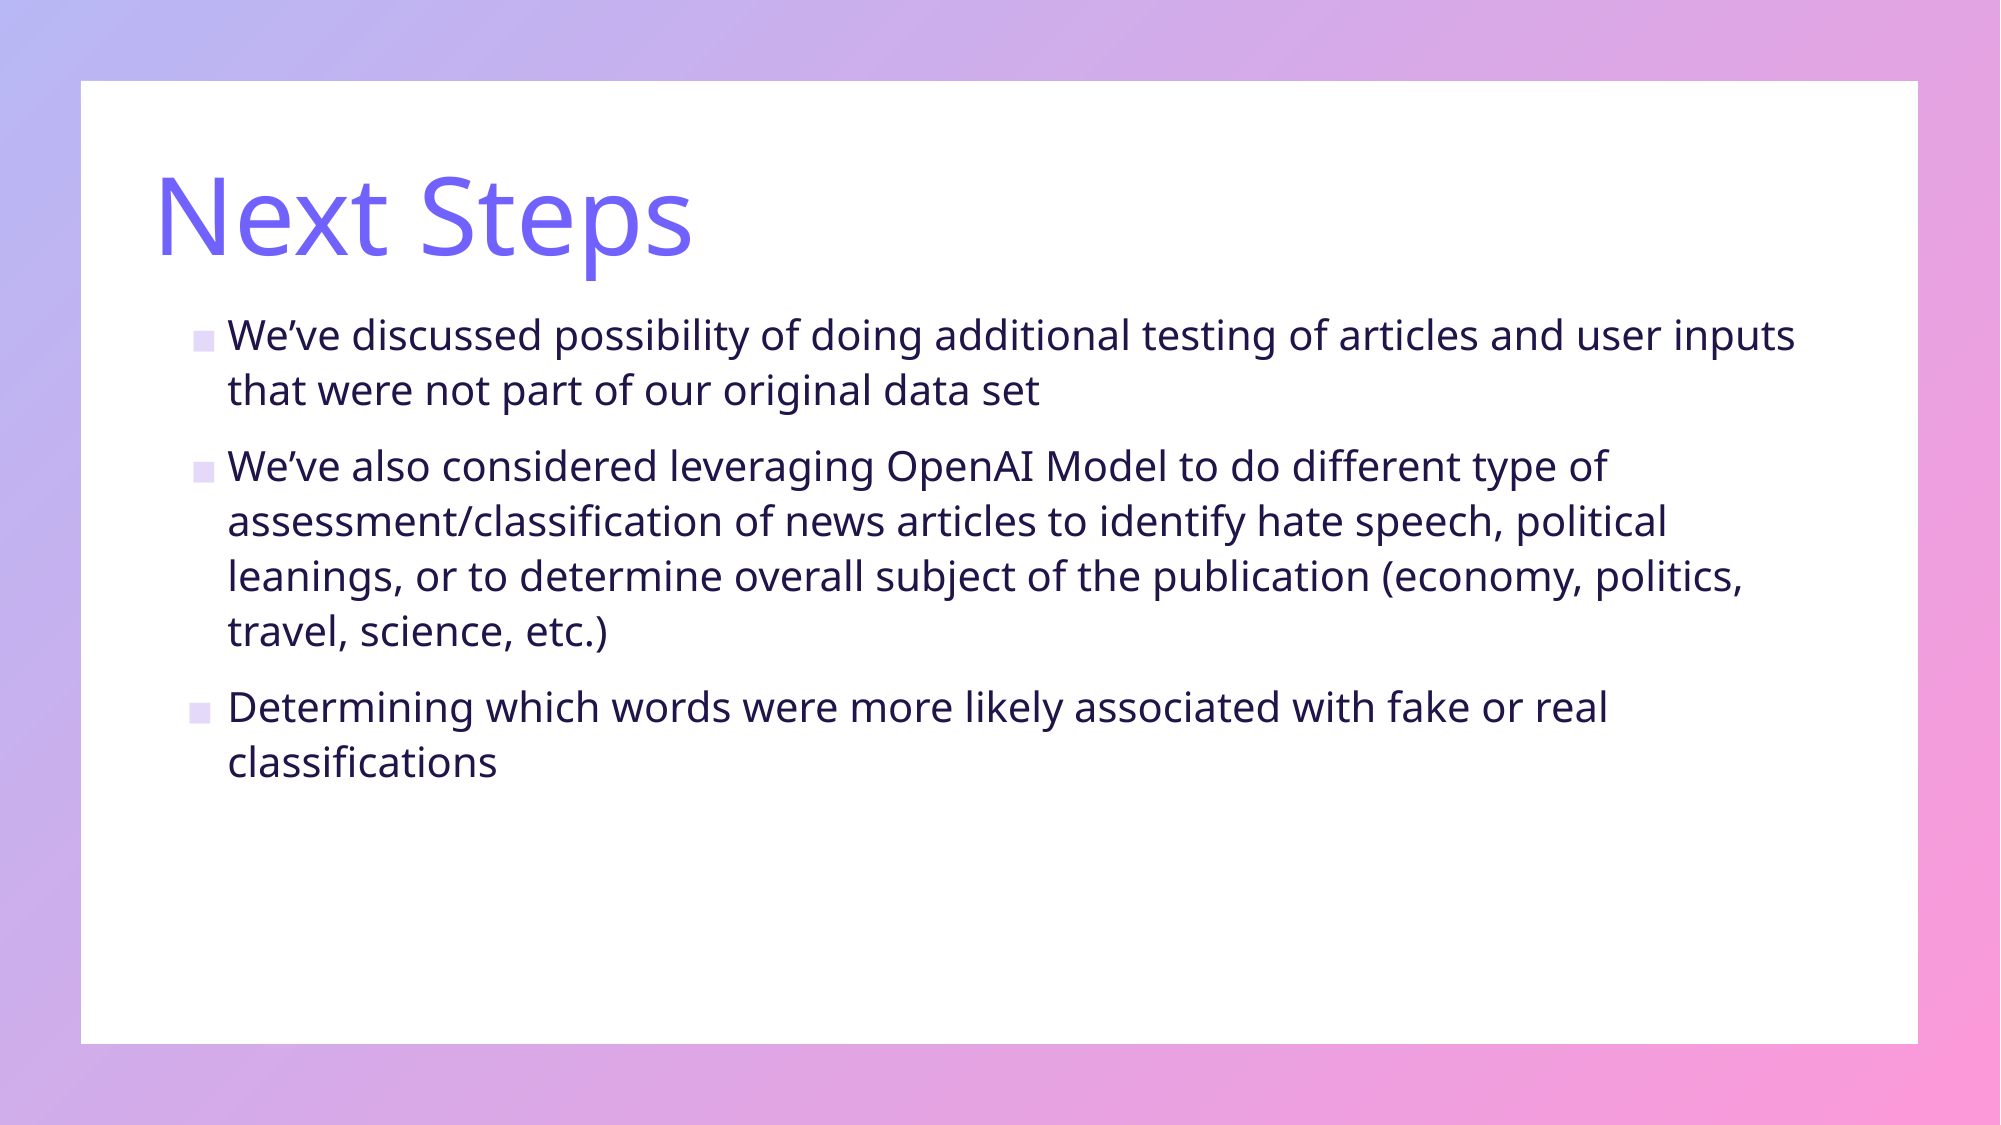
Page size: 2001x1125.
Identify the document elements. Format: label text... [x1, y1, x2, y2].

list We’ve discussed possibility of doing additional testing of articles and user inputs that were not part of our original data set We’ve also considered leveraging OpenAI Model to do different type of assessment/classification of news articles to identify hate speech, political leanings, or to determine overall subject of the publication (economy, politics, travel, science, etc.) Determining which words were more likely associated with fake or real classifications [137, 296, 1863, 952]
title Next Steps [137, 111, 1863, 296]
